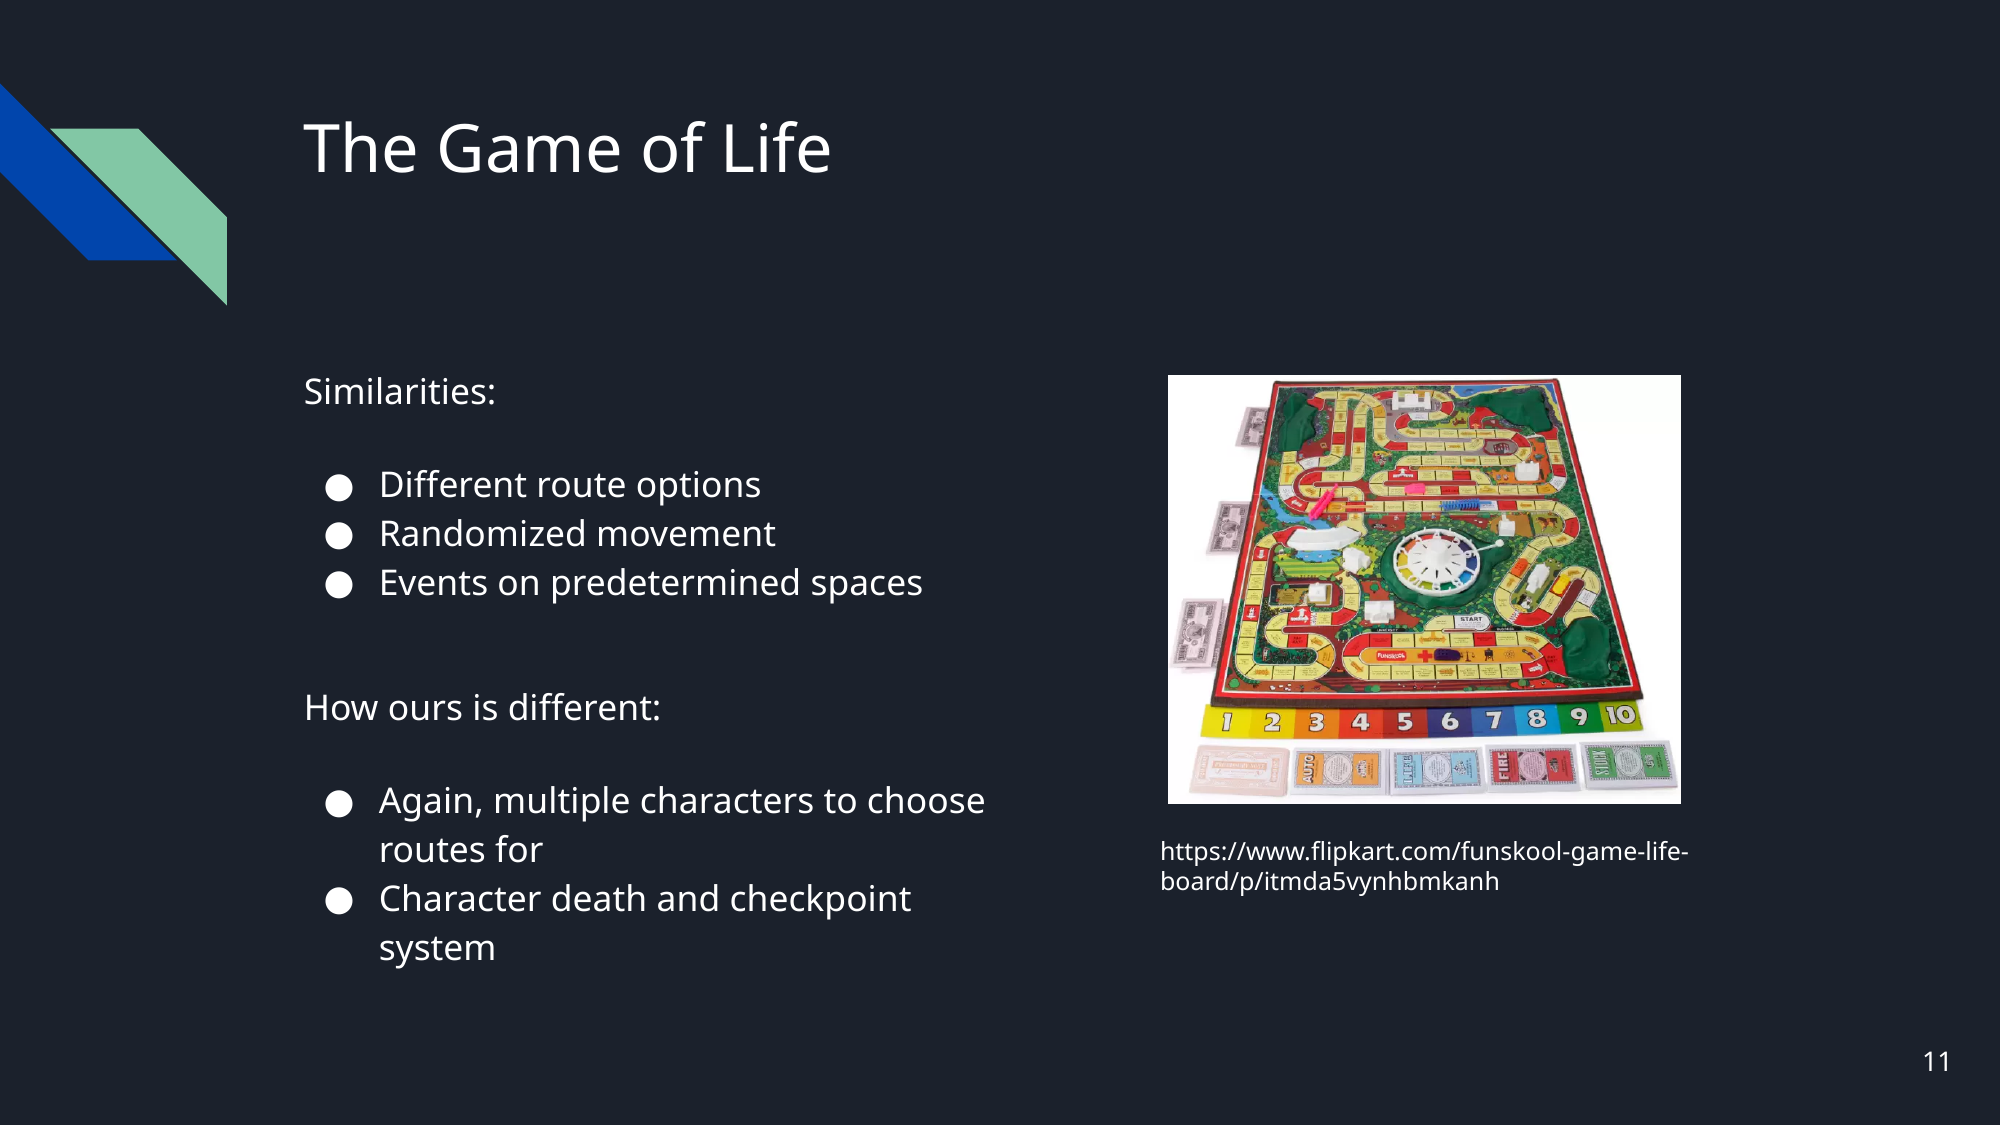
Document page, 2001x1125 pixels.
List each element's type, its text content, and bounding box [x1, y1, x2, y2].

list Similarities: Different route options Randomized movement Events on predetermined spaces [283, 342, 1029, 633]
slide_number ‹#› [1853, 1019, 1974, 1106]
title The Game of Life [283, 86, 1824, 287]
list How ours is different: Again, multiple characters to choose routes for Character death and checkpoint system [283, 658, 1029, 958]
text_box https://www.flipkart.com/funskool-game-life-board/p/itmda5vynhbmkanh [1145, 820, 1732, 881]
picture [1167, 375, 1681, 804]
